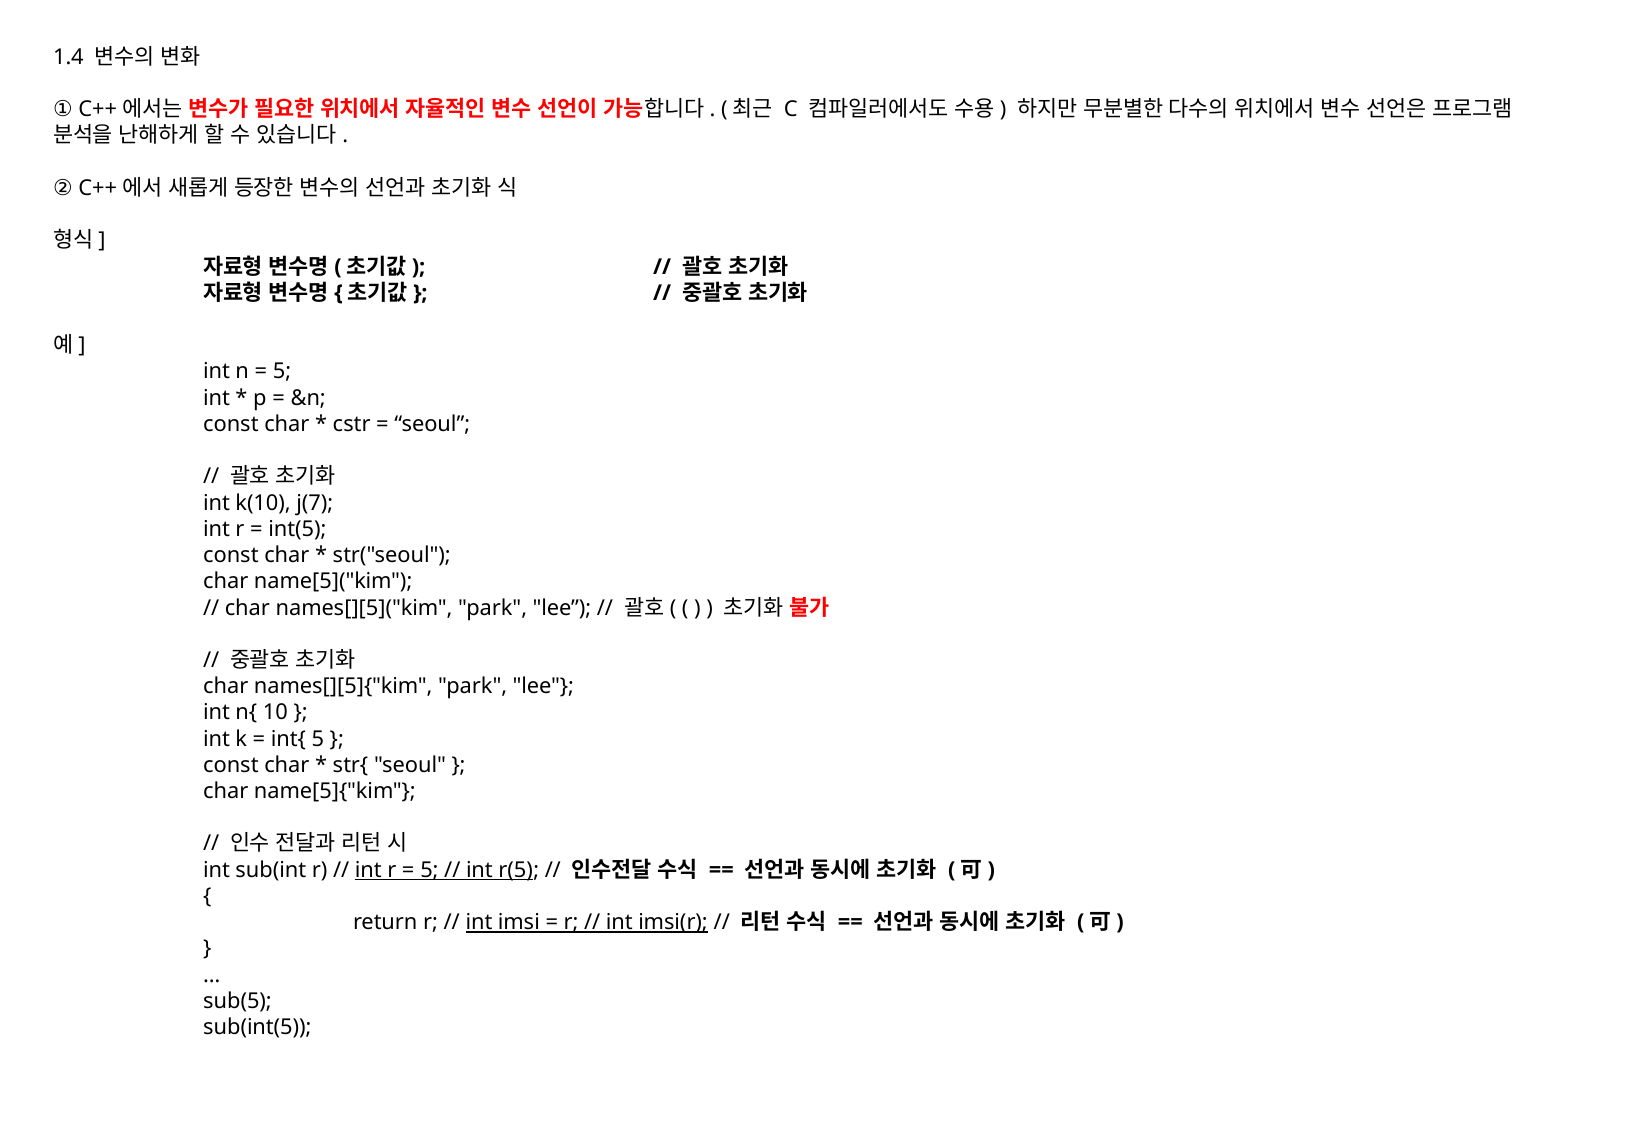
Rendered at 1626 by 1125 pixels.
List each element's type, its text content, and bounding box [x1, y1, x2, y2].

text_box 1.4 변수의 변화 ① C++에서는 변수가 필요한 위치에서 자율적인 변수 선언이 가능합니다. (최근 C 컴파일러에서도 수용) 하지만 무분별한 다수의 위치에서 변수 선언은 프로그램 분석을 난해하게 할 수 있습니다. ② C++에서 새롭게 등장한 변수의 선언과 초기화 식 형식] 자료형 변수명(초기값); // 괄호 초기화 자료형 변수명{초기값}; // 중괄호 초기화 예] int n = 5; int * p = &n; const char * cstr = “seoul”; // 괄호 초기화 int k(10), j(7); int r = int(5); const char * str("seoul"); char name[5]("kim"); // char names[][5]("kim", "park", "lee”); // 괄호( ( ) ) 초기화 불가 // 중괄호 초기화 char names[][5]{"kim", "park", "lee"}; int n{ 10 }; int k = int{ 5 }; const char * str{ "seoul" }; char name[5]{"kim"}; // 인수 전달과 리턴 시 int sub(int r) // int r = 5; // int r(5); // 인수전달 수식 == 선언과 동시에 초기화 (可) { return r; // int imsi = r; // int imsi(r); // 리턴 수식 == 선언과 동시에 초기화 (可) } … sub(5); sub(int(5)); [38, 34, 1587, 1047]
